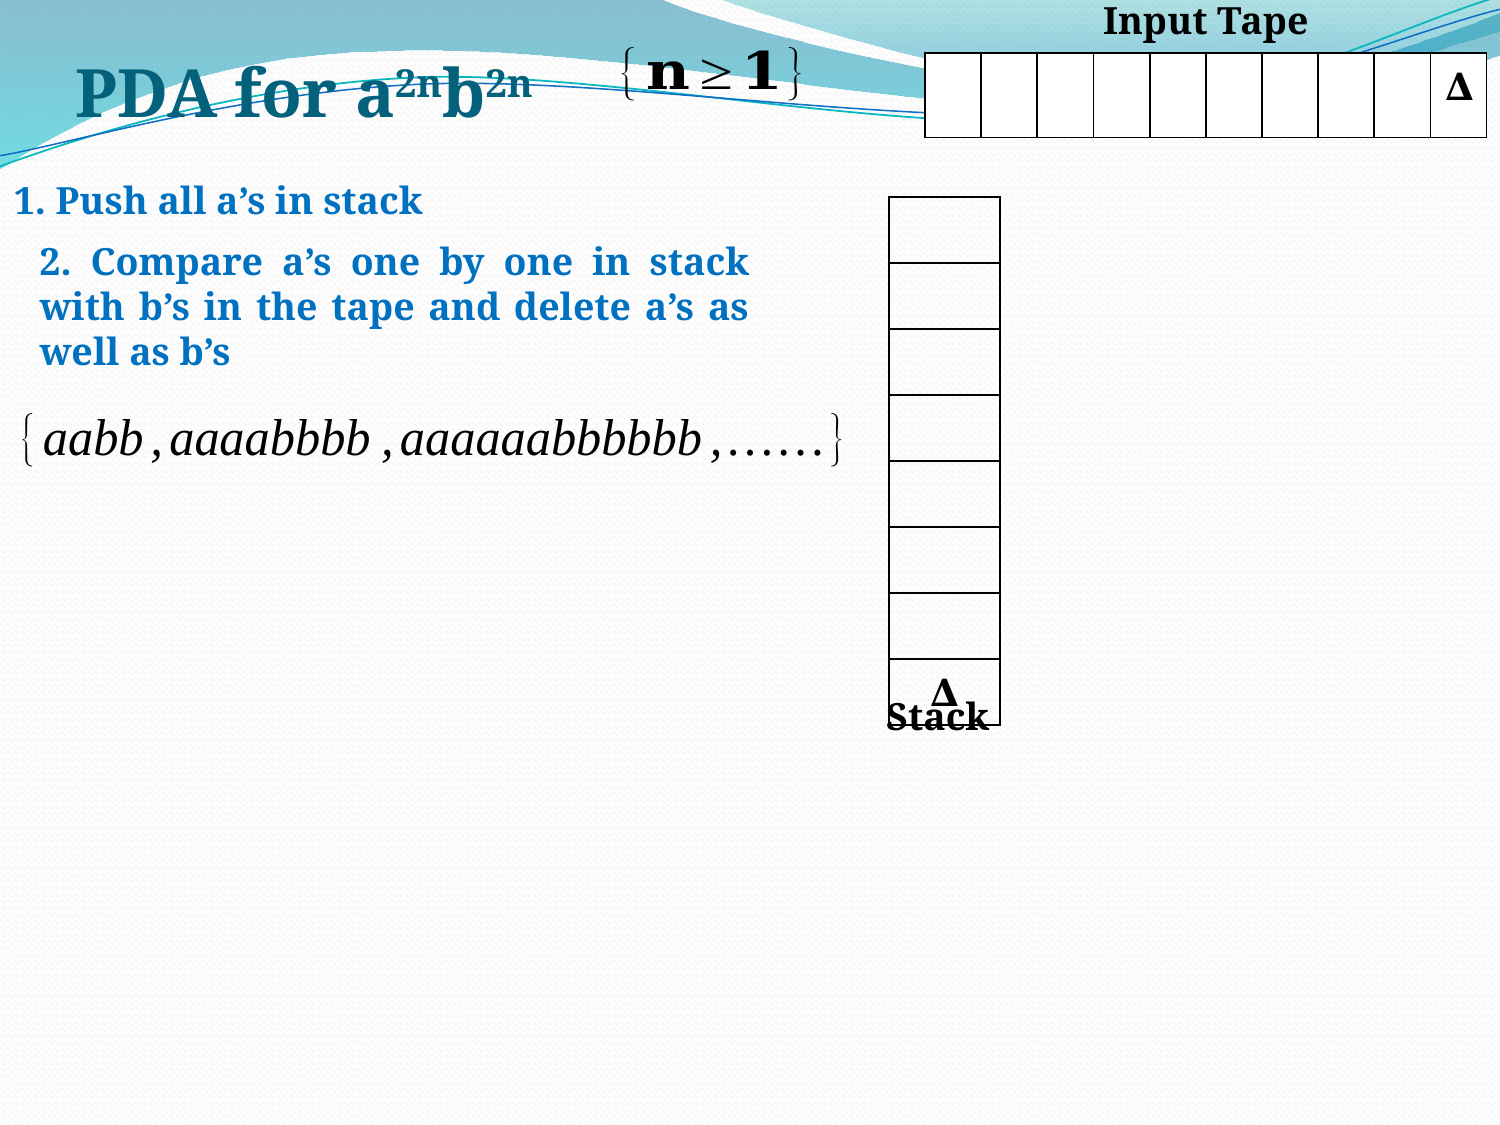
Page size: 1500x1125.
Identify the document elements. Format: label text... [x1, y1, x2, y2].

title PDA for a2nb2n [75, 11, 1425, 131]
table_header [1094, 54, 1149, 137]
table_header [1319, 54, 1373, 137]
table_cell [890, 462, 999, 526]
text_box Stack [800, 685, 1075, 746]
table_cell [890, 330, 999, 394]
table_header [1151, 54, 1205, 137]
text_box Input Tape [1068, 0, 1344, 50]
table_header [982, 54, 1036, 137]
text_box 1. Push all a’s in stack [0, 169, 438, 230]
table_header ∆ [1431, 54, 1486, 137]
table_cell [890, 594, 999, 658]
text_box 2. Compare a’s one by one in stack with b’s in the tape and delete a’s as well as b’s [24, 230, 765, 381]
table_cell [890, 528, 999, 592]
table_header [890, 198, 999, 262]
table_cell [890, 396, 999, 460]
table_header [1263, 54, 1317, 137]
table_header [1207, 54, 1261, 137]
table_cell ∆ [890, 660, 999, 685]
table_header [1038, 54, 1093, 137]
table_header [926, 54, 980, 137]
table_header [1375, 54, 1430, 137]
table_cell [890, 264, 999, 328]
